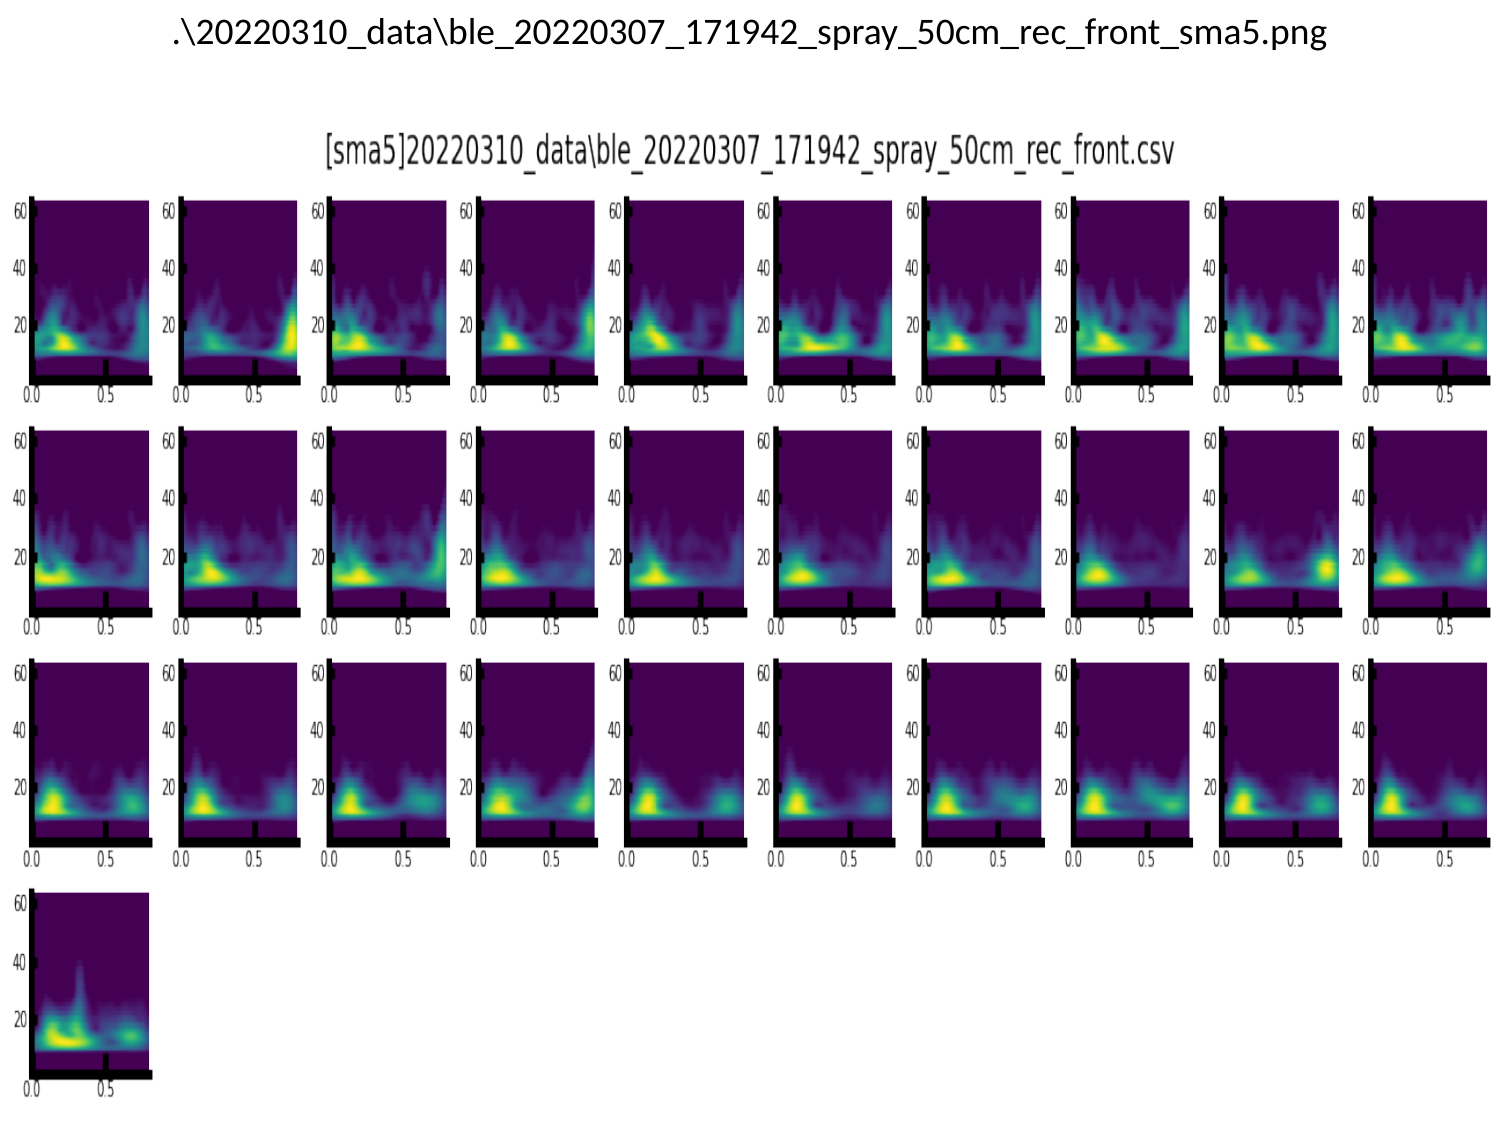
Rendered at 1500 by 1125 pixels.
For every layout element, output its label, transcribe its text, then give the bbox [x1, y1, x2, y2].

text_box .\20220310_data\ble_20220307_171942_spray_50cm_rec_front_sma5.png [156, 0, 1344, 60]
picture [0, 112, 1500, 1125]
